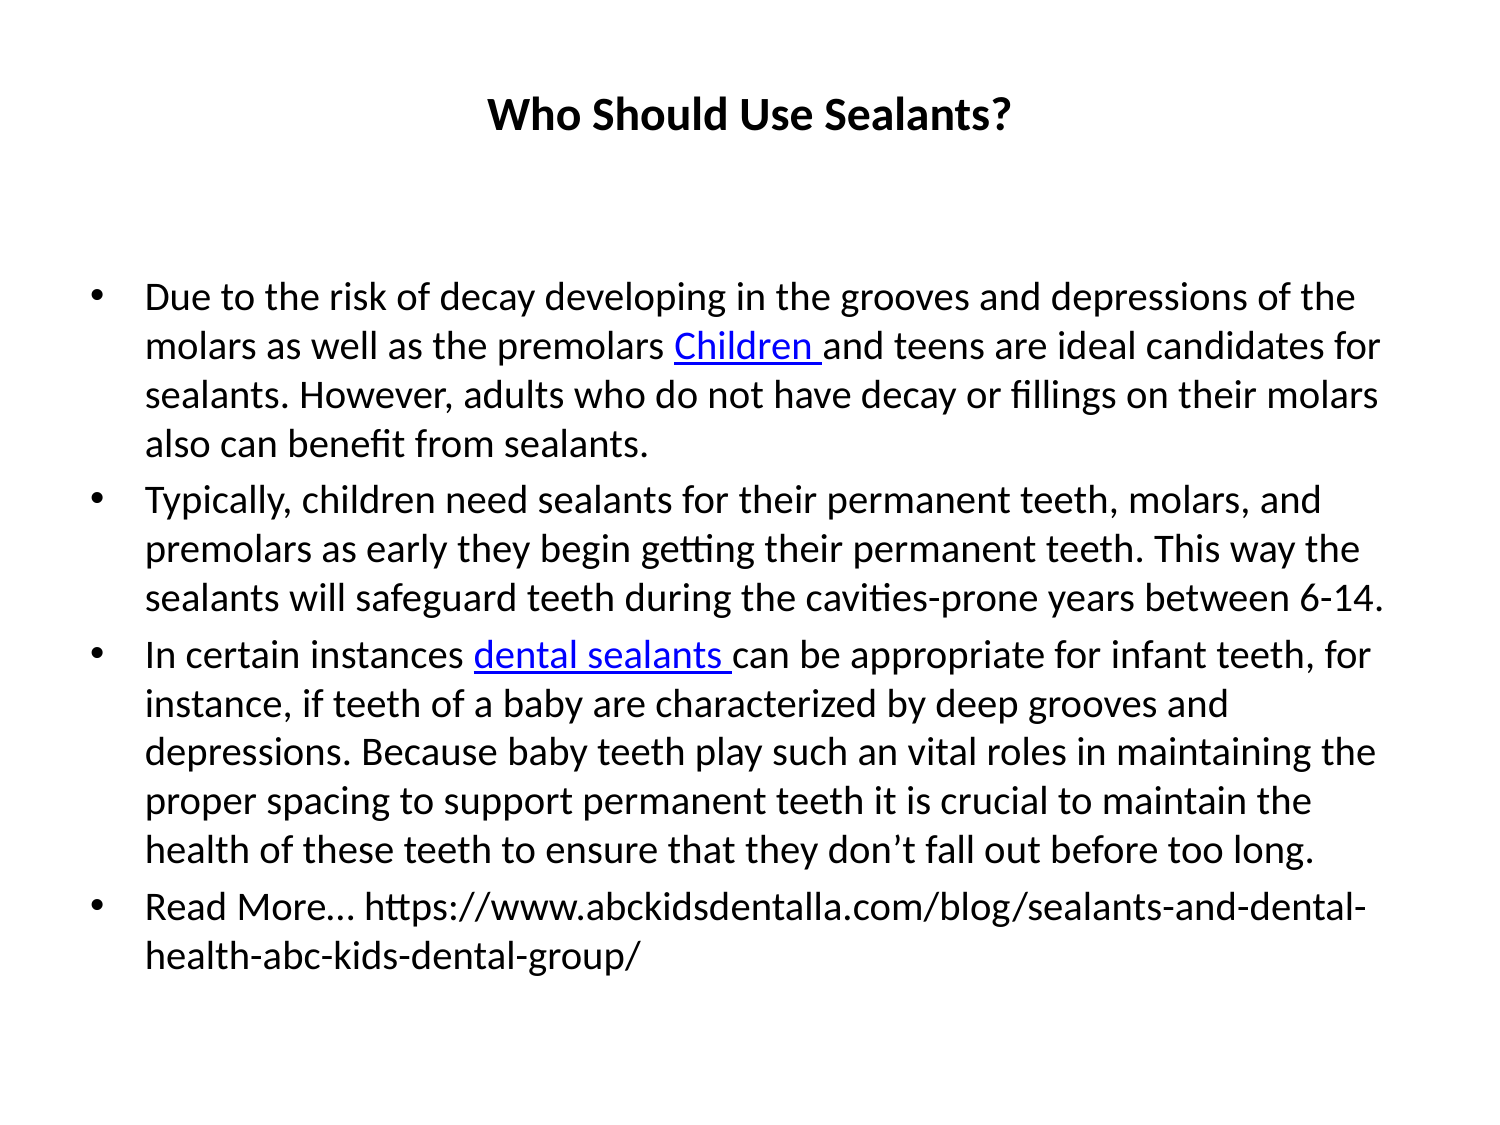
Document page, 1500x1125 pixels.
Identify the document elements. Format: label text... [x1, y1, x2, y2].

list Due to the risk of decay developing in the grooves and depressions of the molars as well as the premolars Children and teens are ideal candidates for sealants. However, adults who do not have decay or fillings on their molars also can benefit from sealants. Typically, children need sealants for their permanent teeth, molars, and premolars as early they begin getting their permanent teeth. This way the sealants will safeguard teeth during the cavities-prone years between 6-14. In certain instances dental sealants can be appropriate for infant teeth, for instance, if teeth of a baby are characterized by deep grooves and depressions. Because baby teeth play such an vital roles in maintaining the proper spacing to support permanent teeth it is crucial to maintain the health of these teeth to ensure that they don’t fall out before too long. Read More… https://www.abckidsdentalla.com/blog/sealants-and-dental-health-abc-kids-dental-group/ [75, 262, 1425, 1005]
title Who Should Use Sealants? [75, 75, 1425, 262]
